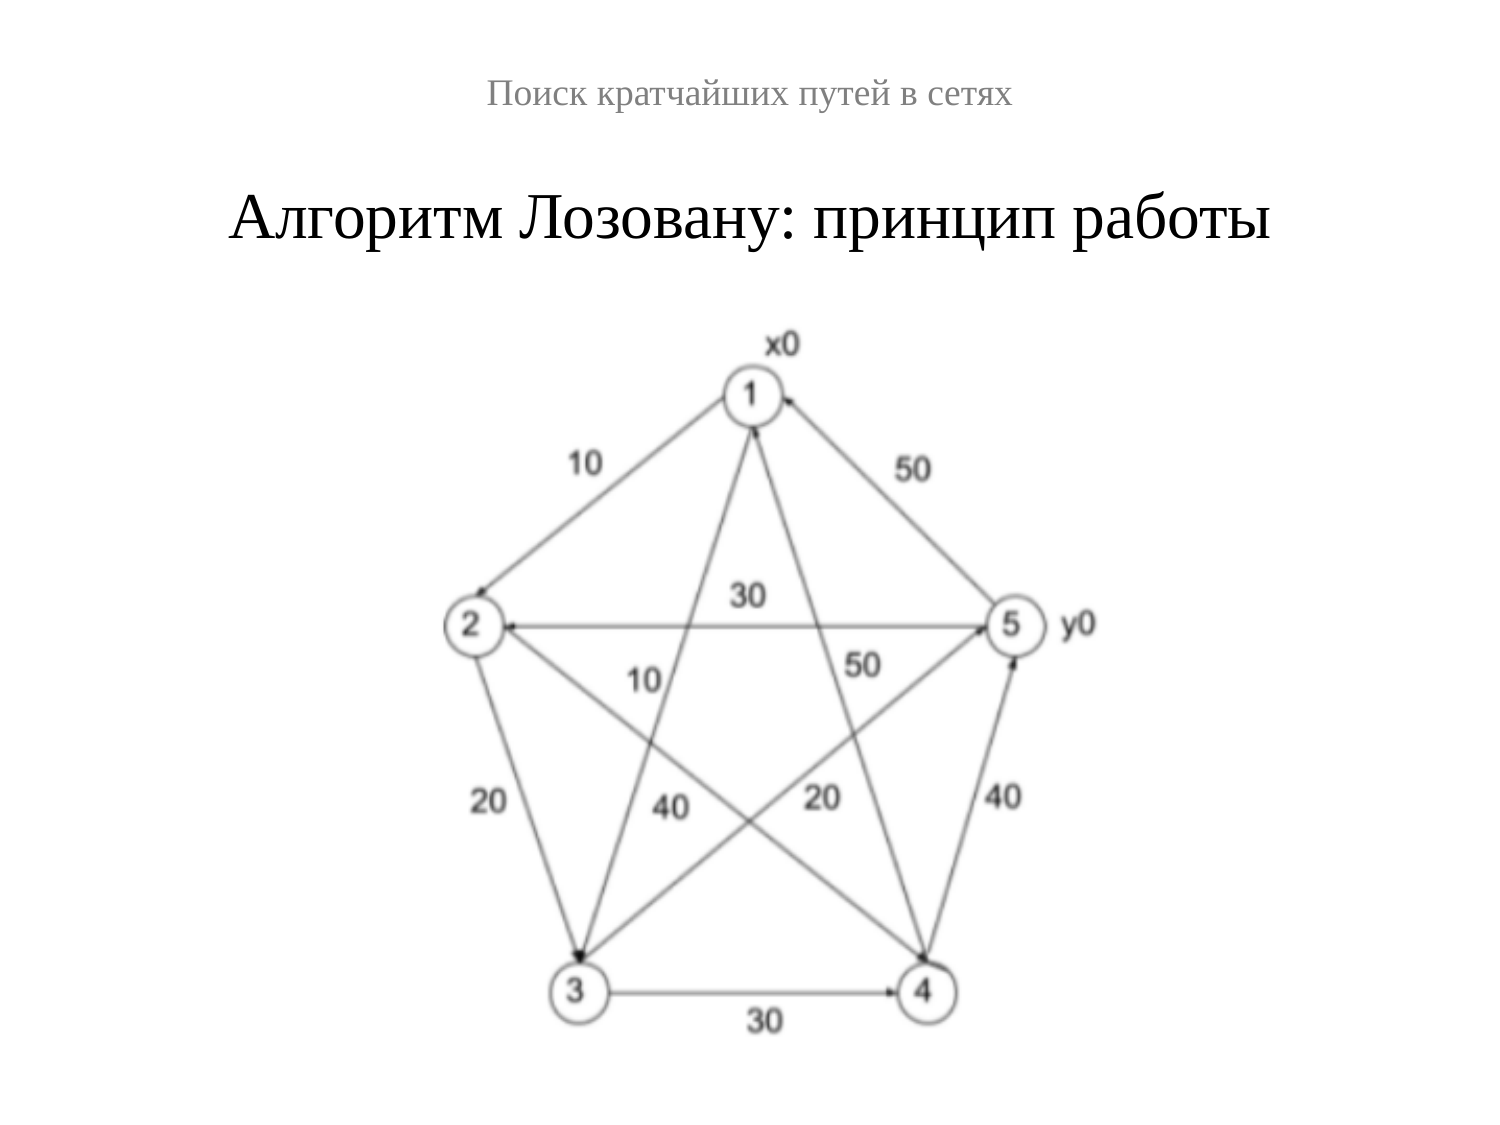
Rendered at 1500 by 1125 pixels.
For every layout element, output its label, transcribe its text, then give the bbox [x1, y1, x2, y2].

picture [346, 308, 1154, 1066]
title Поиск кратчайших путей в сетях [112, 0, 1388, 211]
list Алгоритм Лозовану: принцип работы [225, 173, 1275, 298]
